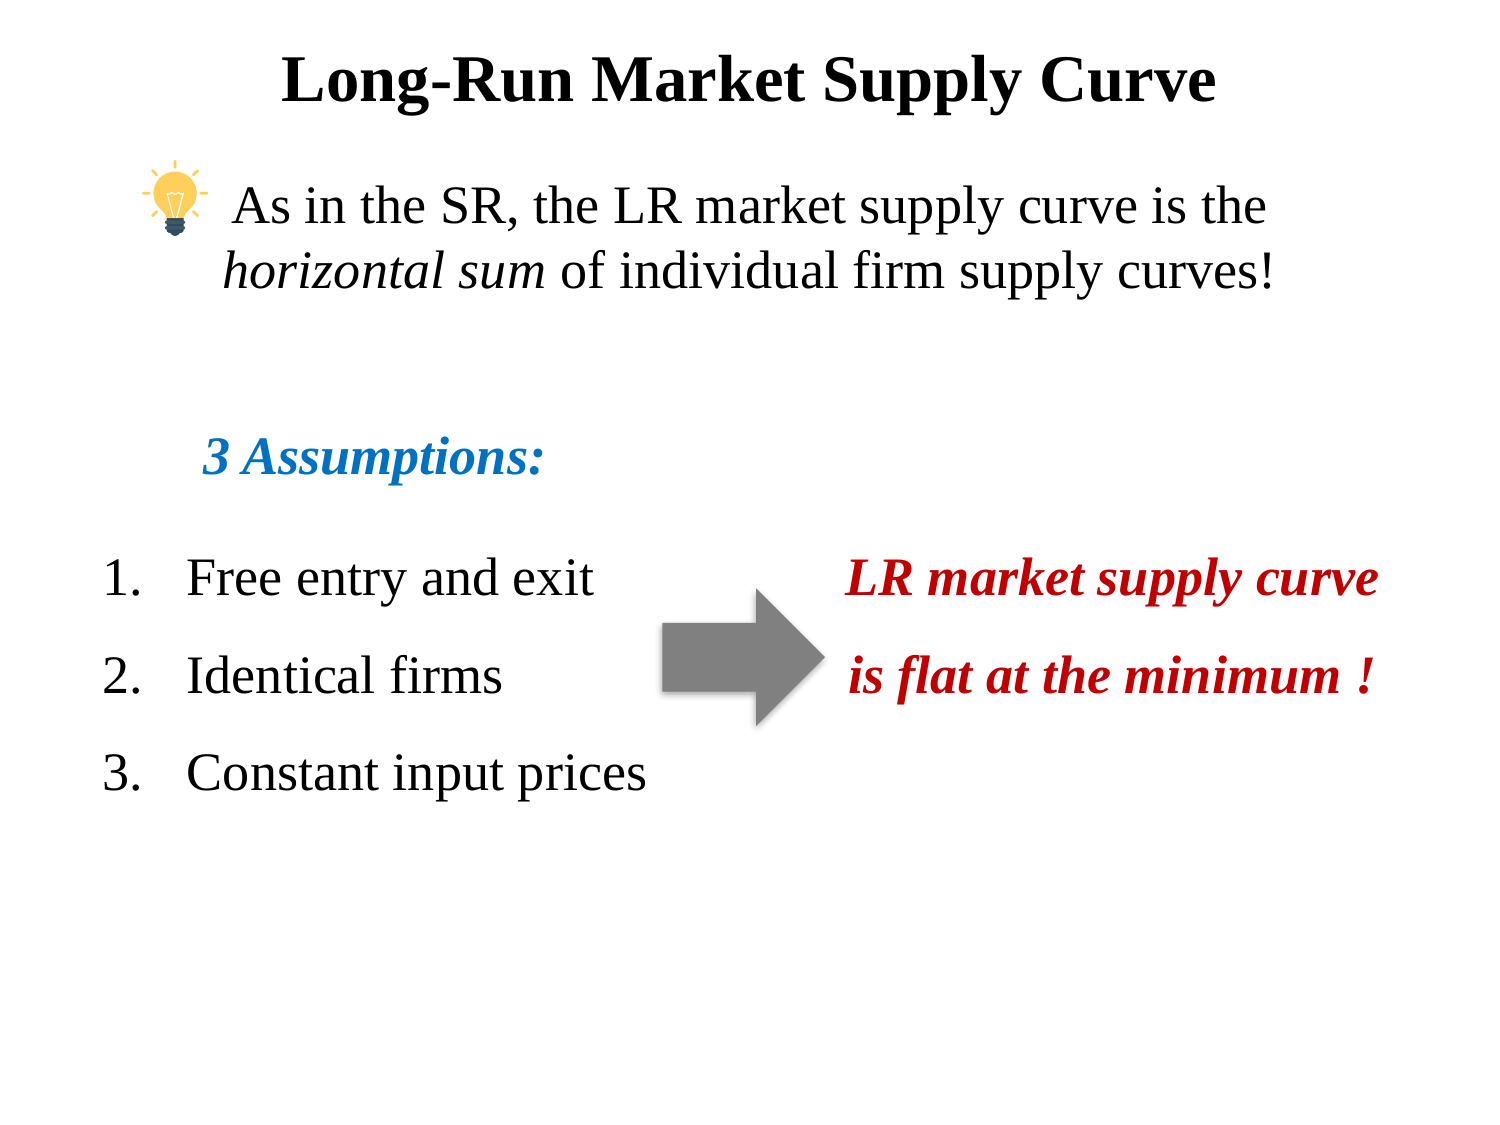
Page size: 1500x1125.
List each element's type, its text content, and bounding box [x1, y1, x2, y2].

text_box Free entry and exit Identical firms Constant input prices [87, 501, 663, 809]
text_box [661, 587, 826, 727]
text_box 3 Assumptions: [181, 412, 569, 493]
text_box As in the SR, the LR market supply curve is the horizontal sum of individual firm supply curves! [206, 162, 1294, 308]
picture [137, 160, 213, 236]
title Long-Run Market Supply Curve [49, 0, 1451, 151]
